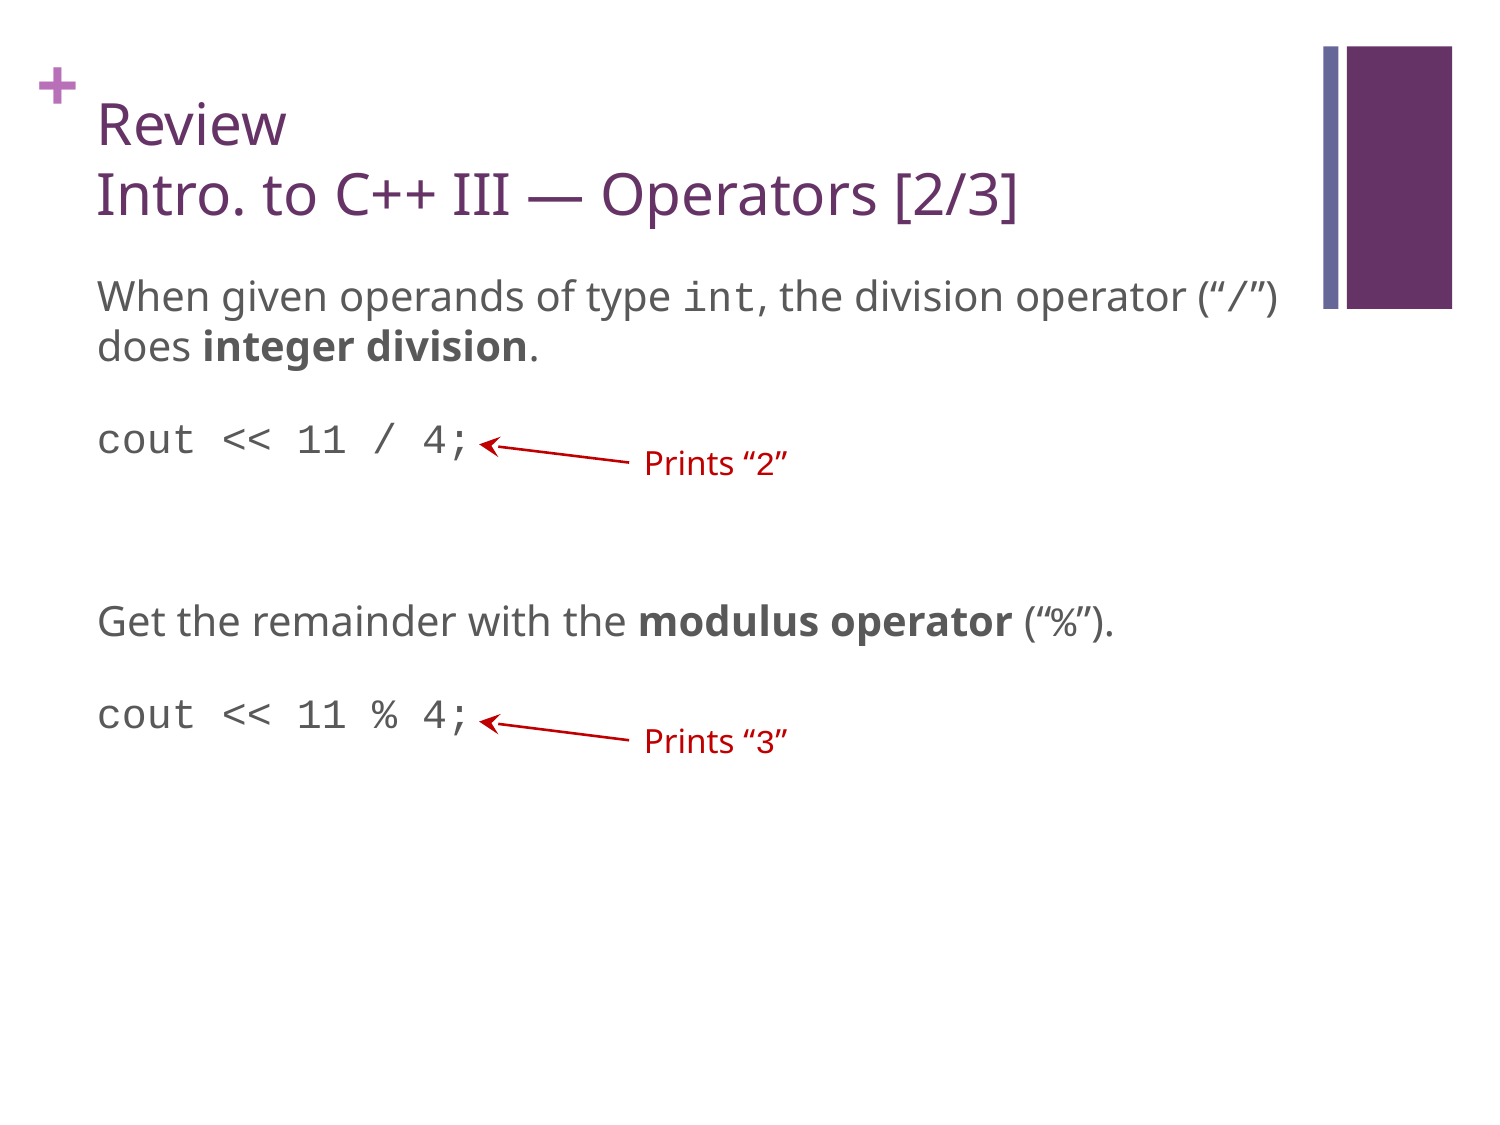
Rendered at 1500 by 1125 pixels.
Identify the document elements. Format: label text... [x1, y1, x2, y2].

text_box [478, 721, 630, 741]
title Review Intro. to C++ III — Operators [2/3] [81, 79, 1322, 238]
list When given operands of type int, the division operator (“/”) does integer division. cout << 11 / 4; Get the remainder with the modulus operator (“%”). cout << 11 % 4; [81, 262, 1322, 1038]
text_box Prints “3” [629, 712, 900, 768]
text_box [478, 443, 630, 464]
text_box Prints “2” [629, 435, 900, 490]
